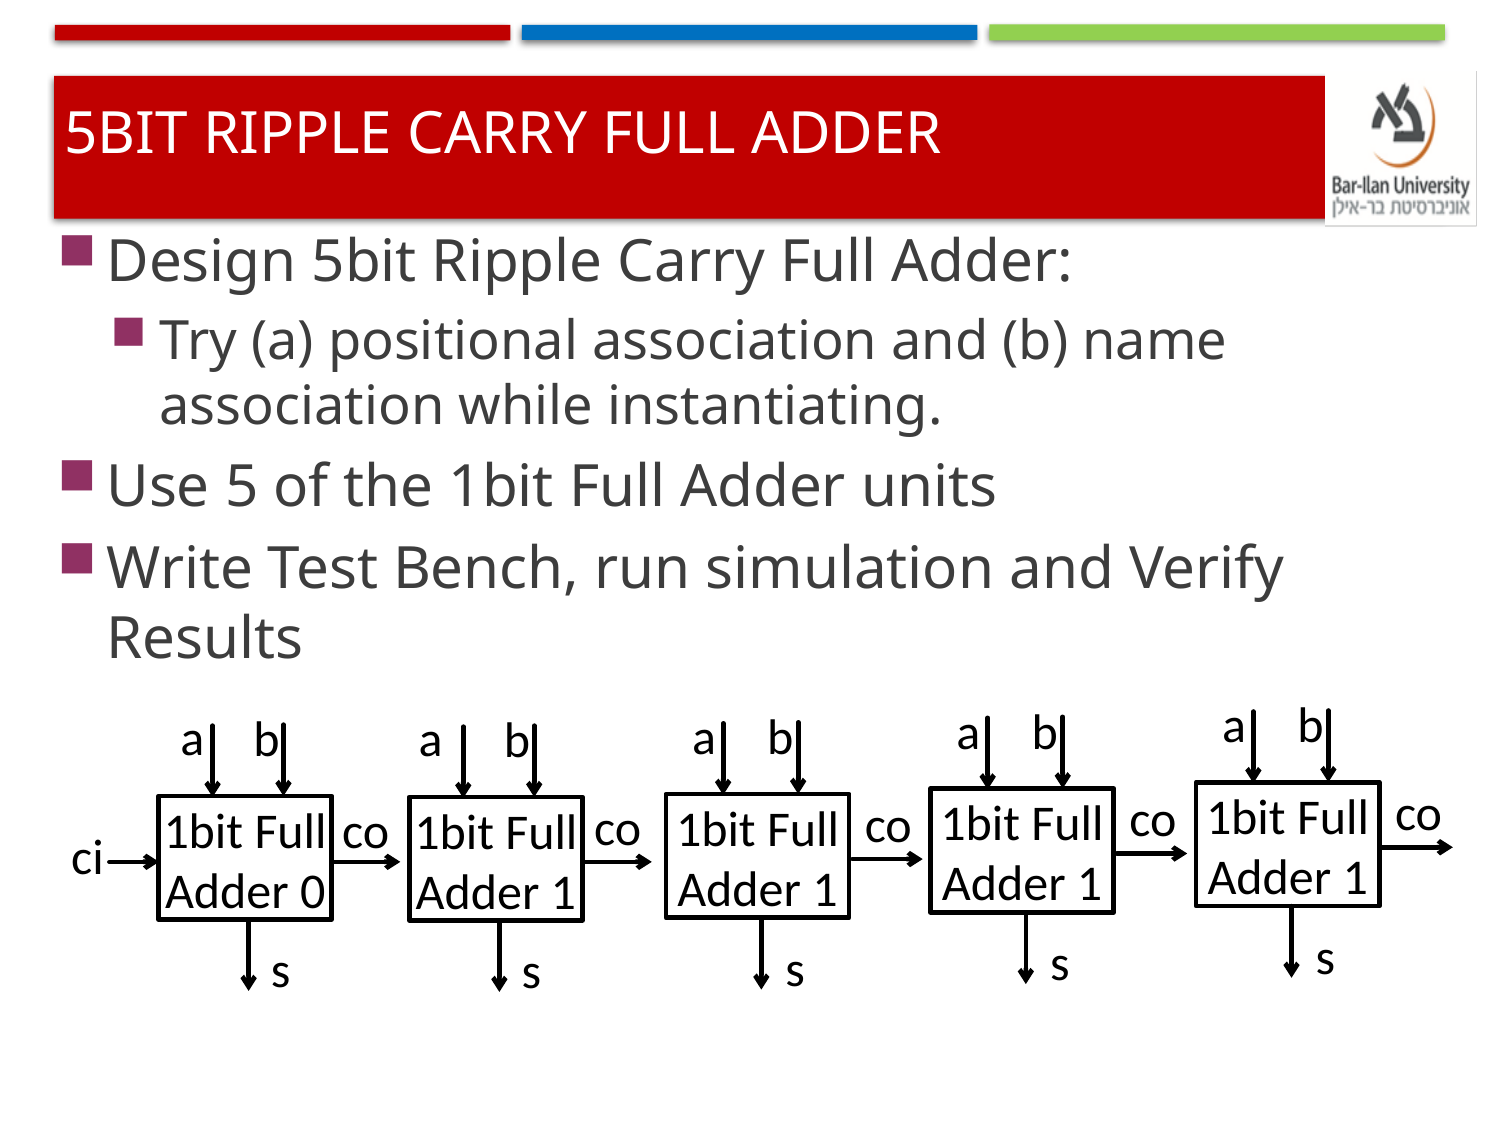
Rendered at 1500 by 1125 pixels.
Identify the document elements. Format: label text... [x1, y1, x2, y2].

text_box co [327, 798, 402, 859]
text_box b [238, 706, 295, 768]
title 5bit Ripple Carry Full Adder [49, 83, 1450, 173]
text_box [665, 704, 929, 998]
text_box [1195, 692, 1460, 986]
list Design 5bit Ripple Carry Full Adder: Try (a) positional association and (b) name association while instantiating. Use 5 of the 1bit Full Adder units Write Test Bench, run simulation and Verify Results [41, 196, 1459, 698]
text_box a [164, 705, 221, 766]
text_box [217, 794, 278, 798]
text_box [929, 698, 1193, 993]
text_box s [254, 937, 308, 998]
text_box [157, 794, 206, 860]
text_box [289, 794, 334, 798]
text_box ci [62, 824, 113, 885]
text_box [408, 707, 656, 1001]
picture [1325, 71, 1478, 228]
text_box 1bit Full Adder 0 [158, 798, 332, 919]
